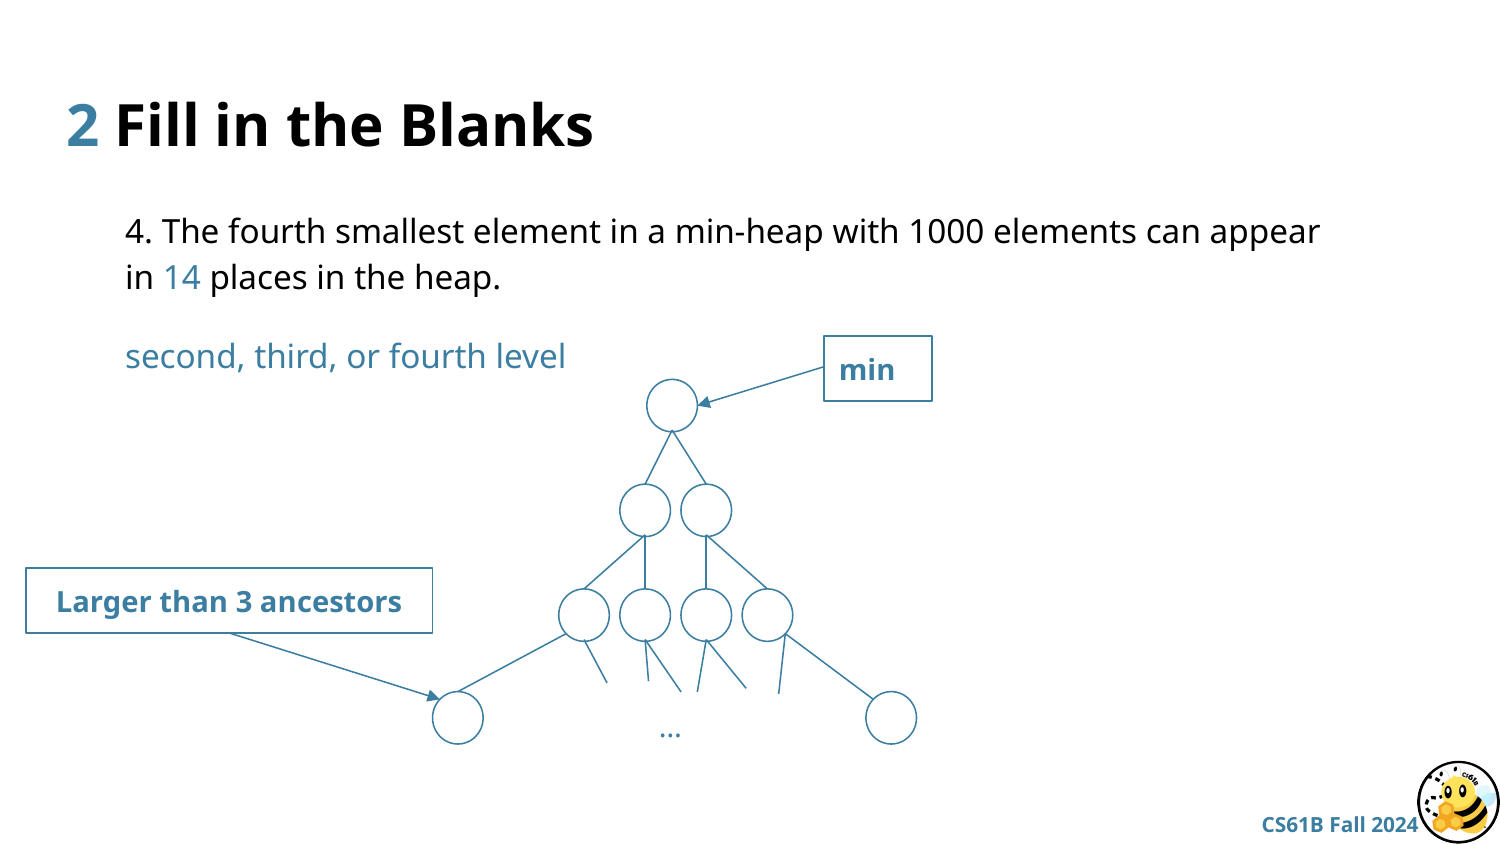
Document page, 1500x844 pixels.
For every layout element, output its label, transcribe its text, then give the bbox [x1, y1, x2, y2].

text_box … [643, 693, 706, 759]
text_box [228, 633, 441, 700]
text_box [644, 641, 682, 693]
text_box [583, 536, 644, 590]
text_box [680, 590, 732, 640]
text_box min [823, 335, 933, 401]
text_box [583, 641, 608, 684]
list 4. The fourth smallest element in a min-heap with 1000 elements can appear in 14 places in the heap. second, third, or fourth level [110, 189, 1352, 389]
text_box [705, 641, 747, 689]
text_box Larger than 3 ancestors [25, 567, 433, 633]
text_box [644, 431, 670, 485]
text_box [671, 431, 707, 485]
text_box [706, 536, 768, 590]
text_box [778, 633, 786, 694]
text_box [697, 366, 825, 406]
text_box [865, 691, 917, 745]
text_box [432, 692, 484, 745]
text_box [680, 484, 732, 537]
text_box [457, 633, 567, 692]
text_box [697, 641, 703, 693]
text_box [646, 379, 697, 430]
text_box [742, 589, 793, 642]
title 2 Fill in the Blanks [51, 72, 1449, 167]
text_box [558, 589, 610, 642]
text_box [619, 589, 671, 641]
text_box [787, 633, 874, 700]
picture [1417, 760, 1500, 844]
text_box [619, 484, 671, 537]
